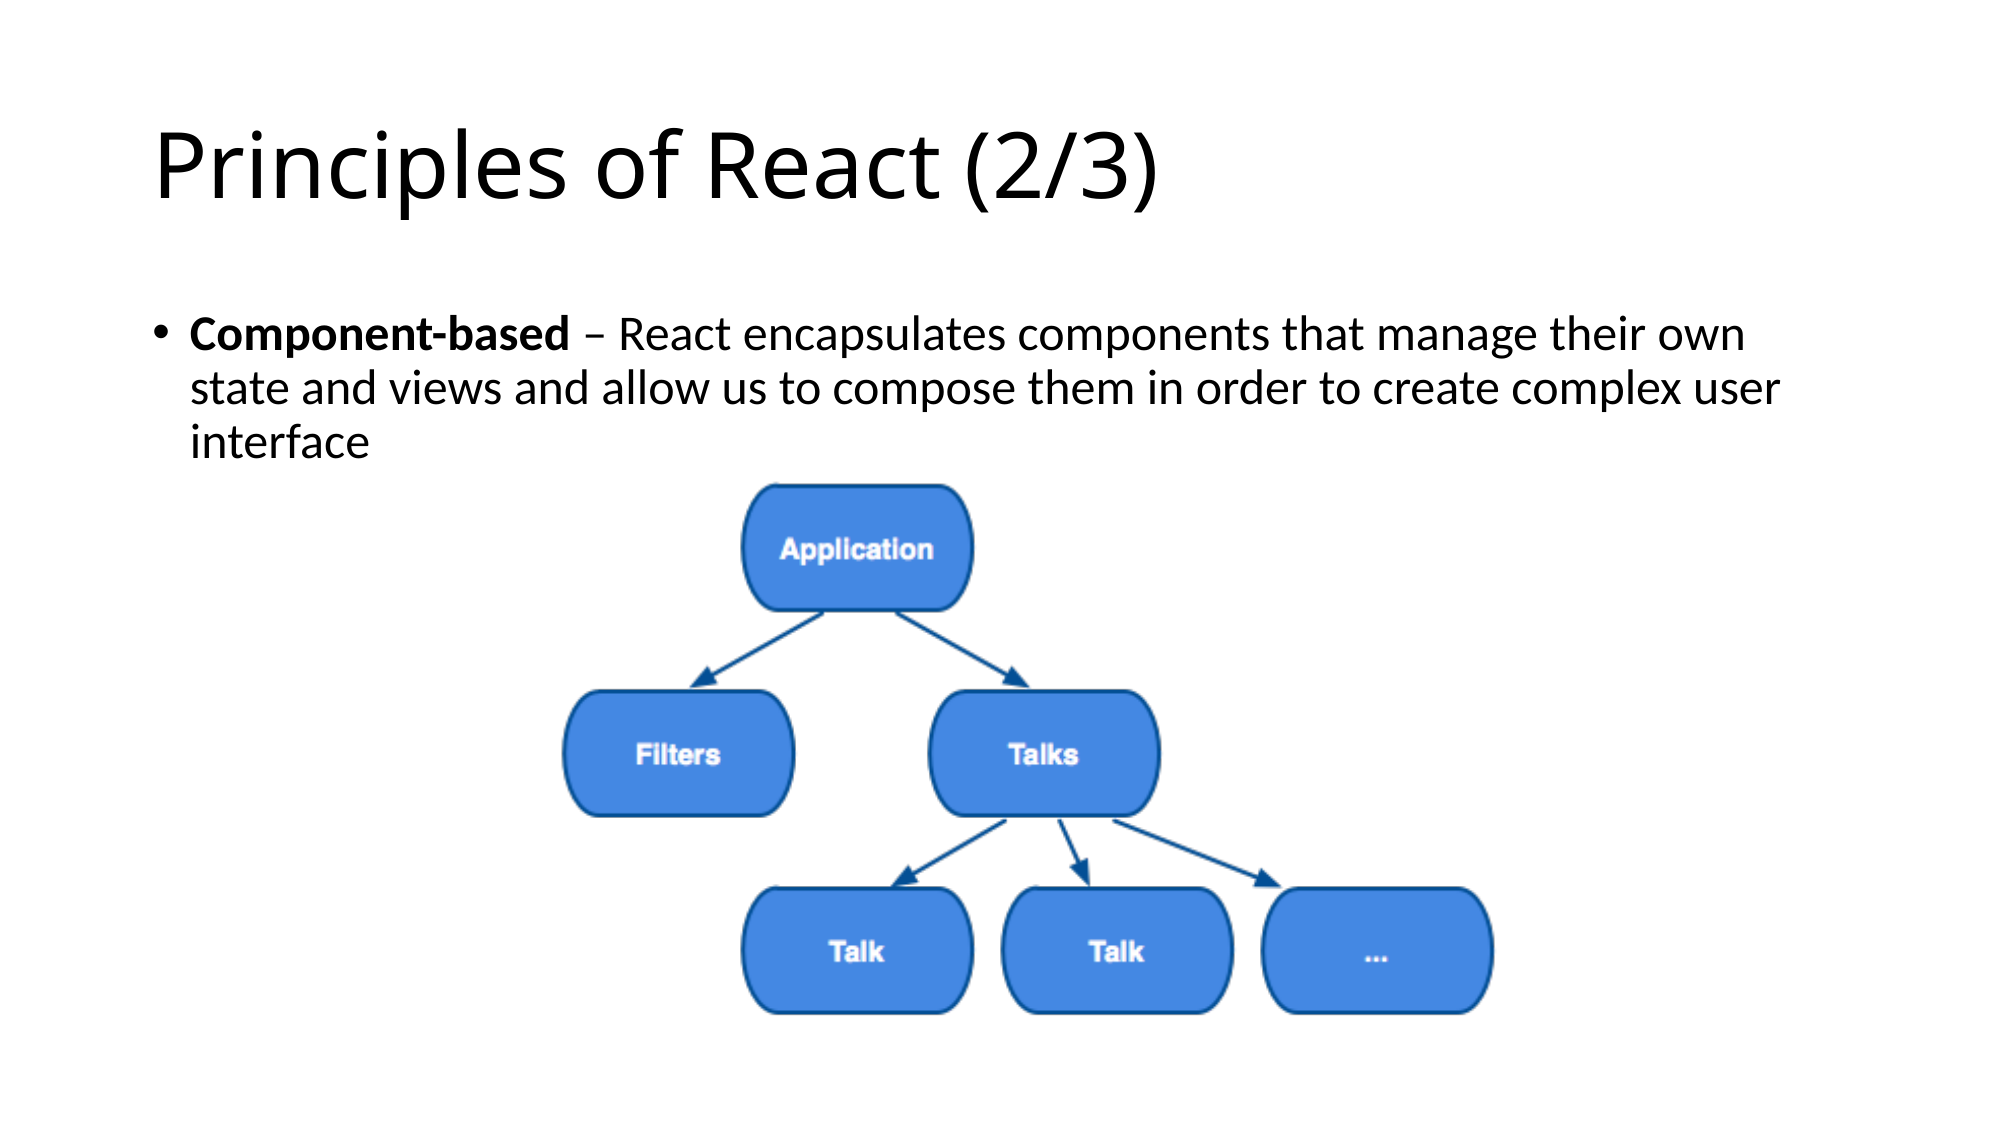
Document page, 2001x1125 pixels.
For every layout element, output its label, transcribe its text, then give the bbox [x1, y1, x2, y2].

list Component-based – React encapsulates components that manage their own state and views and allow us to compose them in order to create complex user interface [137, 299, 1863, 517]
picture [534, 452, 1523, 1066]
title Principles of React (2/3) [137, 59, 1863, 278]
